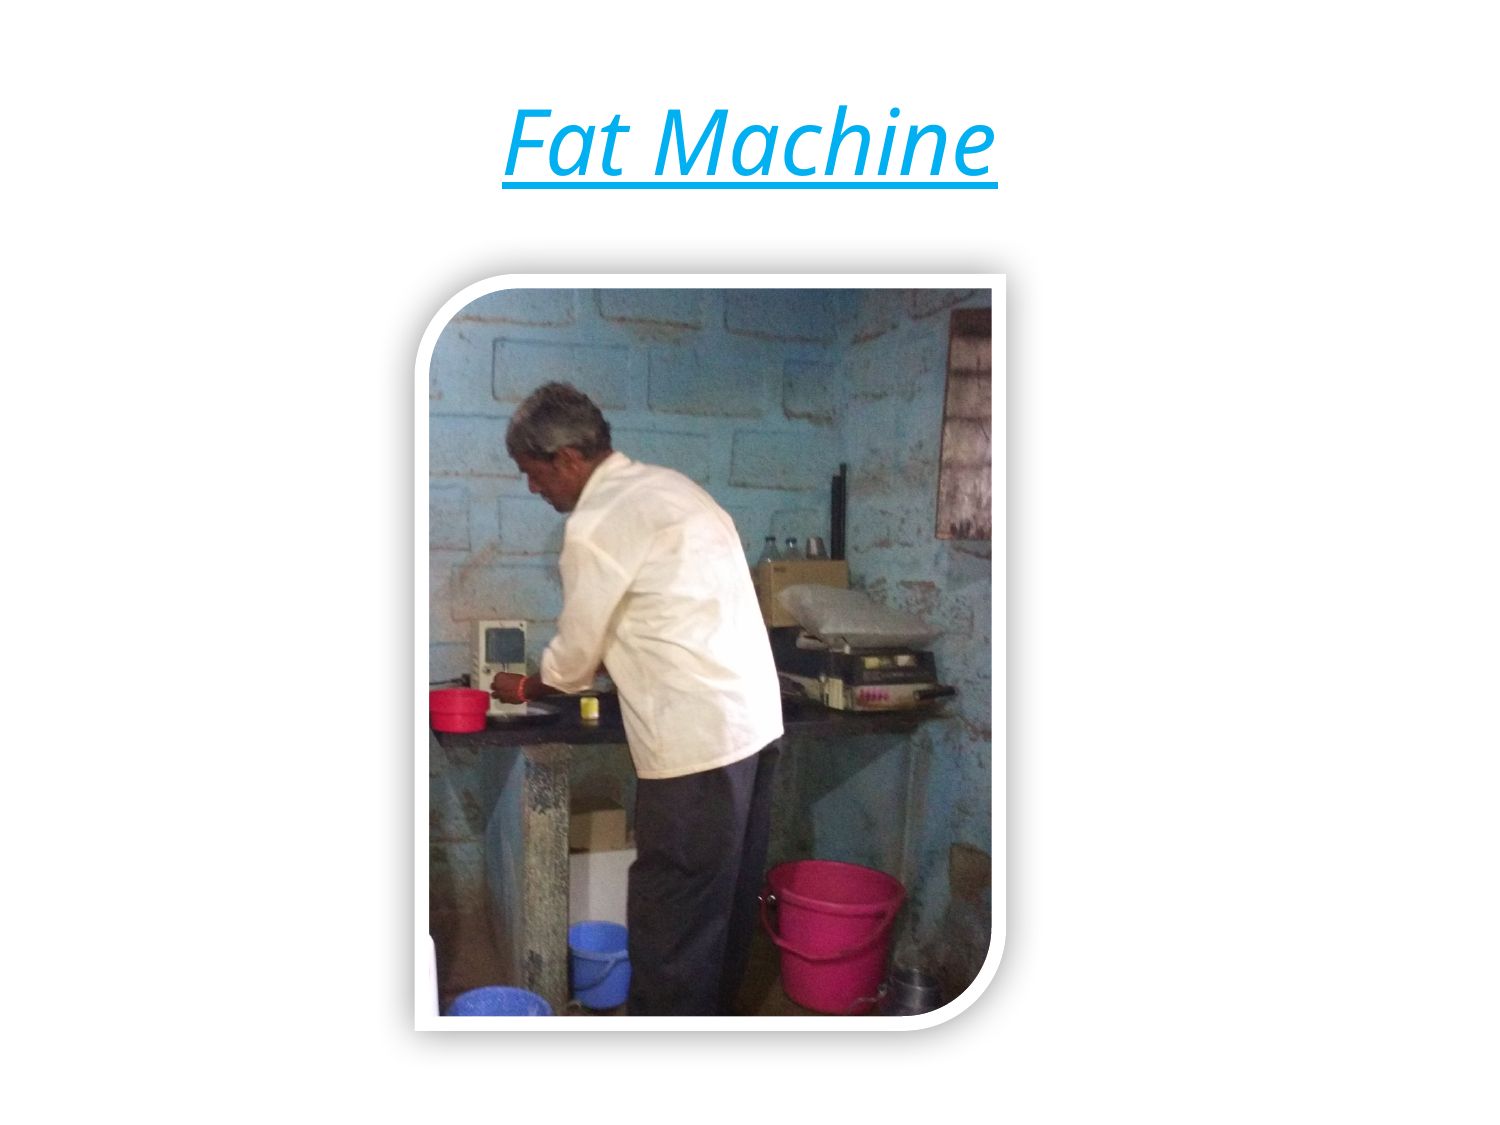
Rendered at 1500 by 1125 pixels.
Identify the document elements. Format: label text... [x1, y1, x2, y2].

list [421, 280, 1000, 1024]
title Fat Machine [75, 45, 1425, 233]
